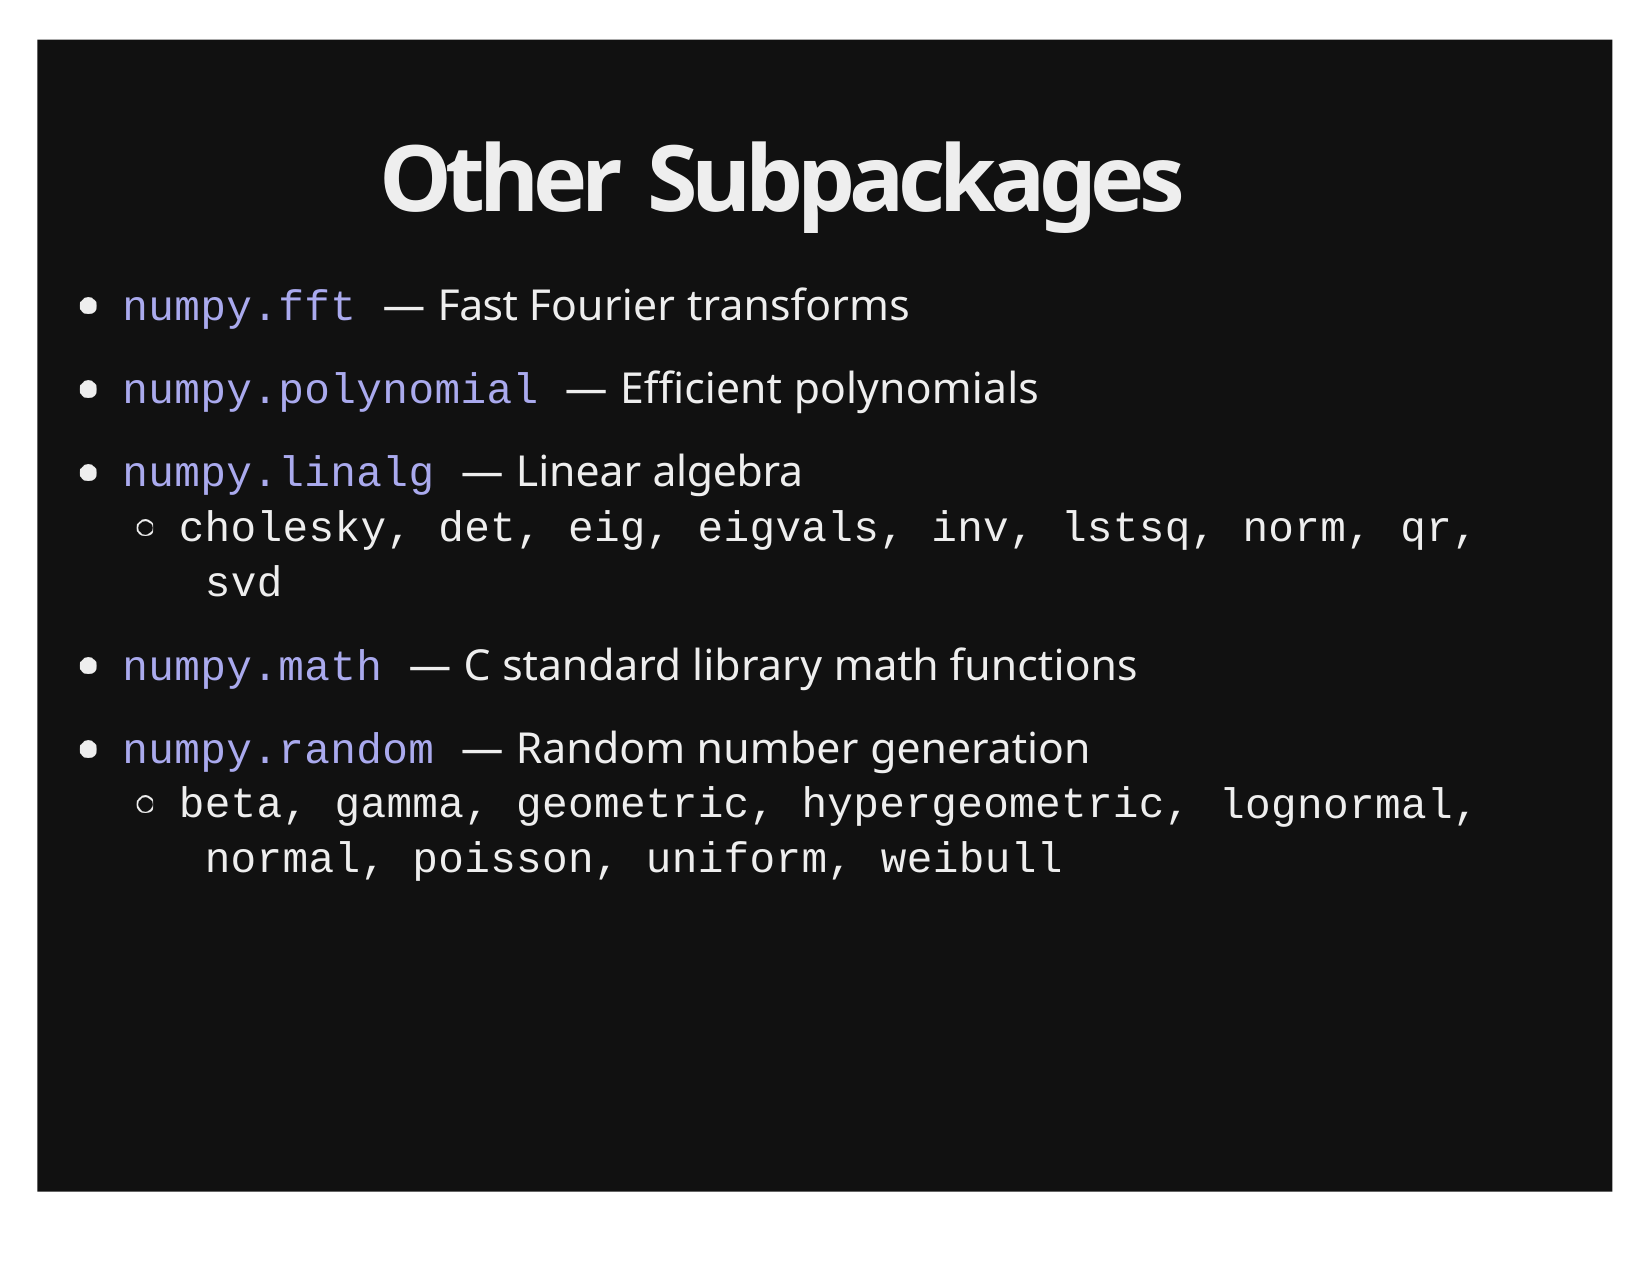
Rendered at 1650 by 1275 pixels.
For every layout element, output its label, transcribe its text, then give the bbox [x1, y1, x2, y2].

text_box lognormal, [1217, 772, 1482, 827]
text_box [79, 380, 97, 398]
text_box [79, 740, 97, 758]
text_box [79, 464, 97, 481]
text_box [79, 657, 97, 675]
text_box [79, 297, 97, 315]
text_box numpy.fft — Fast Fourier transforms numpy.polynomial — Efficient polynomials numpy.linalg — Linear algebra cholesky, det, eig, eigvals, inv, lstsq, norm, qr, svd [120, 274, 1482, 605]
title Other Subpackages [377, 117, 1273, 274]
text_box numpy.math — C standard library math functions numpy.random — Random number generation beta, gamma, geometric, hypergeometric, normal, poisson, uniform, weibull [120, 634, 1196, 881]
